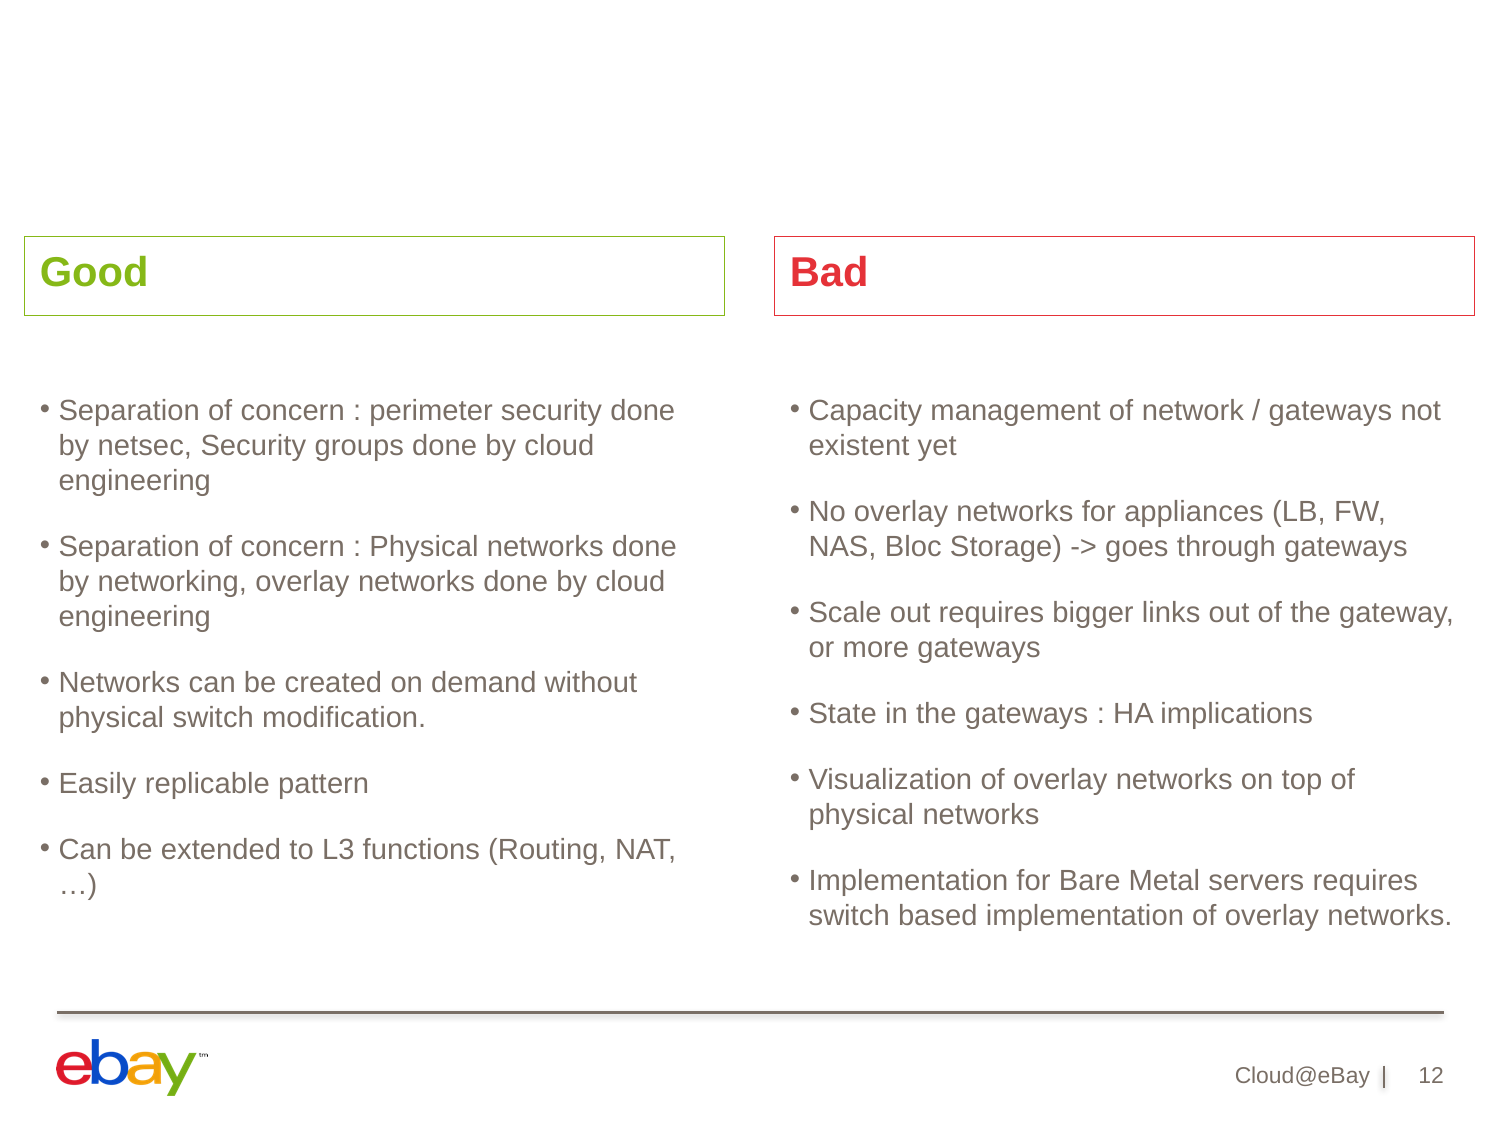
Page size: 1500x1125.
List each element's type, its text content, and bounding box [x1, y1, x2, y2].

footer Cloud@eBay [821, 1045, 1370, 1088]
picture [56, 1039, 208, 1096]
text_box Separation of concern : perimeter security done by netsec, Security groups done by cloud engineering Separation of concern : Physical networks done by networking, overlay networks done by cloud engineering Networks can be created on demand without physical switch modification. Easily replicable pattern Can be extended to L3 functions (Routing, NAT, …) [24, 383, 725, 941]
slide_number 12 [1384, 1046, 1444, 1088]
text_box Good [24, 236, 725, 316]
text_box Bad [774, 236, 1475, 316]
text_box Capacity management of network / gateways not existent yet No overlay networks for appliances (LB, FW, NAS, Bloc Storage) -> goes through gateways Scale out requires bigger links out of the gateway, or more gateways State in the gateways : HA implications Visualization of overlay networks on top of physical networks Implementation for Bare Metal servers requires switch based implementation of overlay networks. [774, 383, 1475, 941]
